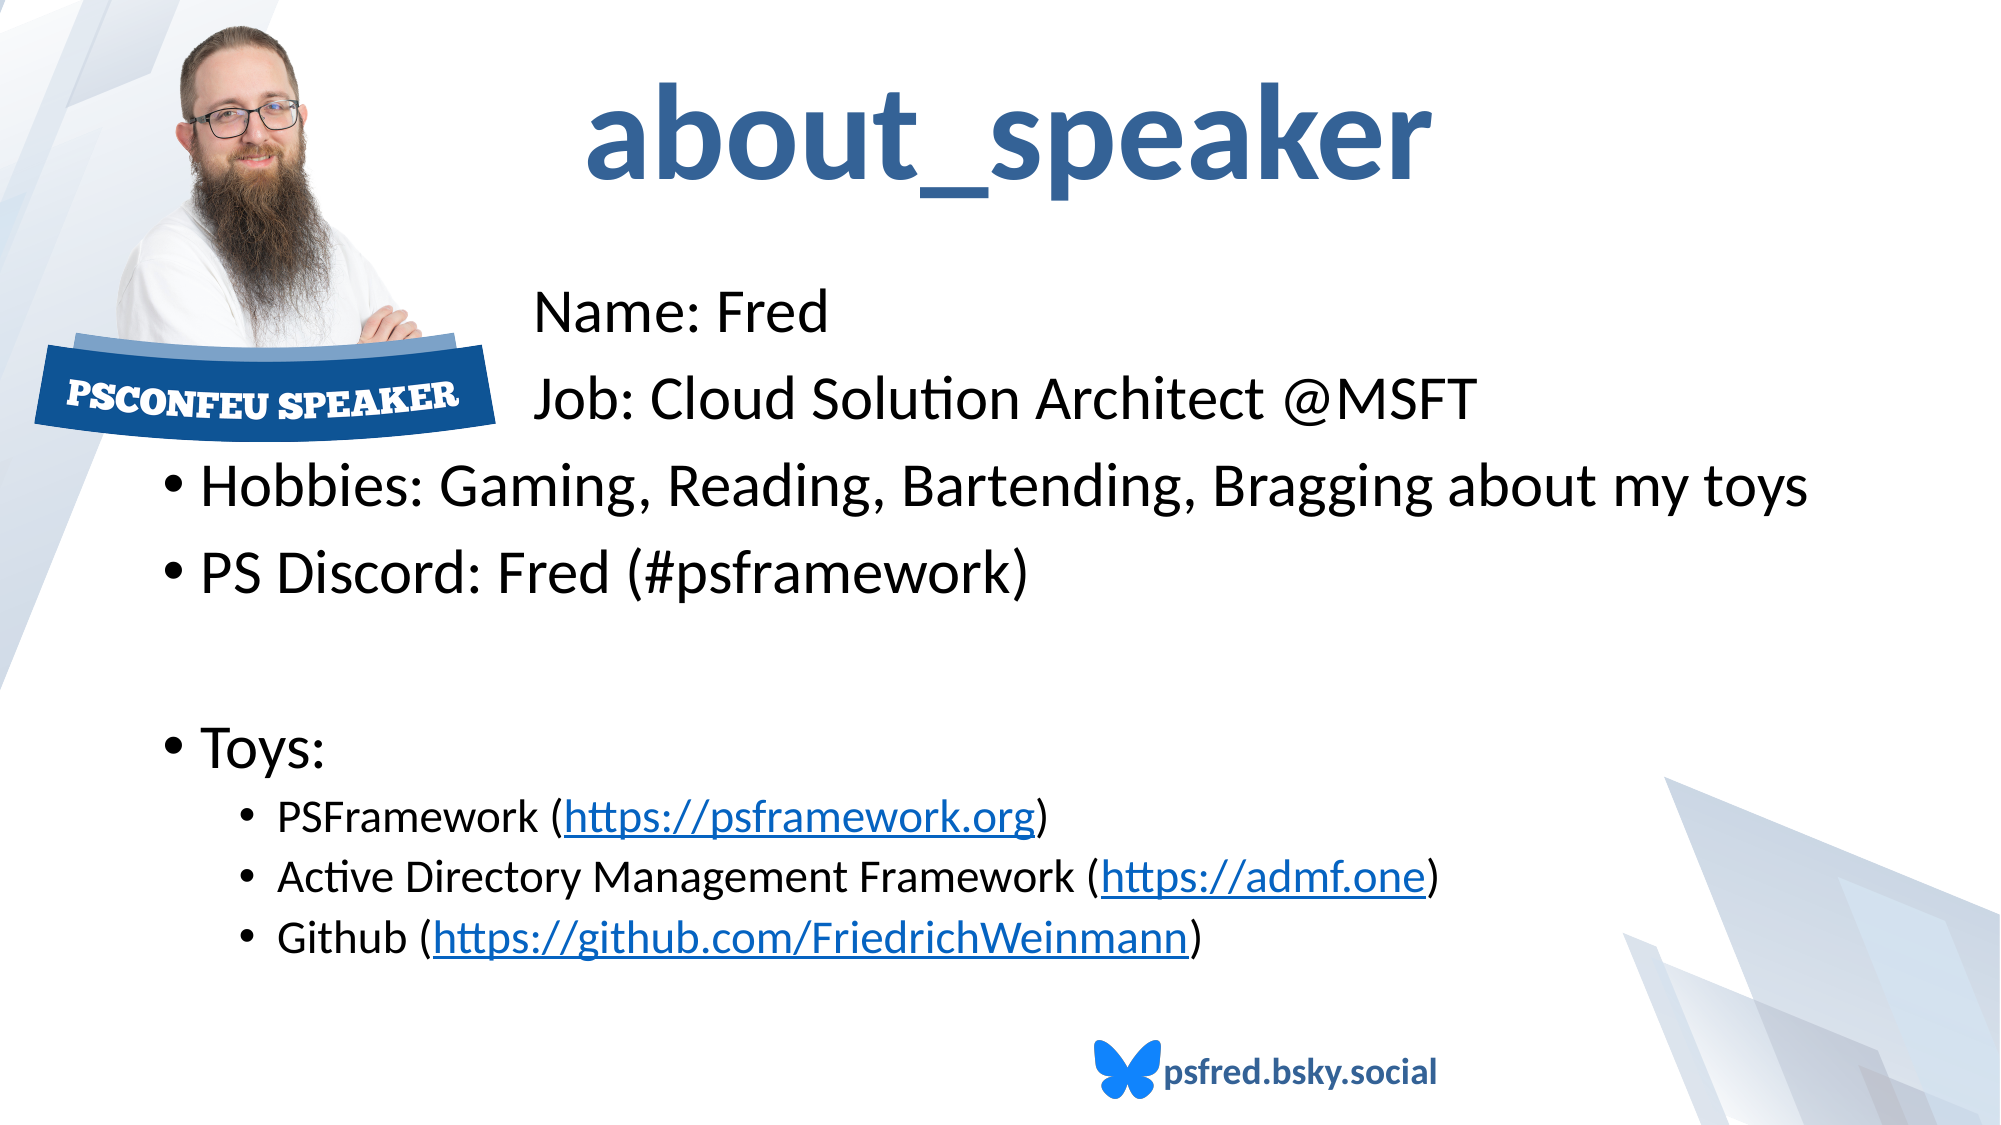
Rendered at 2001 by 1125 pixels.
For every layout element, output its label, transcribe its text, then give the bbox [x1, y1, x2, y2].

title about_speaker [568, 53, 1863, 271]
text_box Name: Fred Job: Cloud Solution Architect @MSFT Hobbies: Gaming, Reading, Bartending, Bragging about my toys PS Discord: Fred (#psframework) Toys: PSFramework (https://psframework.org) Active Directory Management Framework (https://admf.one) Github (https://github.com/FriedrichWeinmann) [147, 270, 1887, 980]
picture [0, 0, 2000, 1125]
